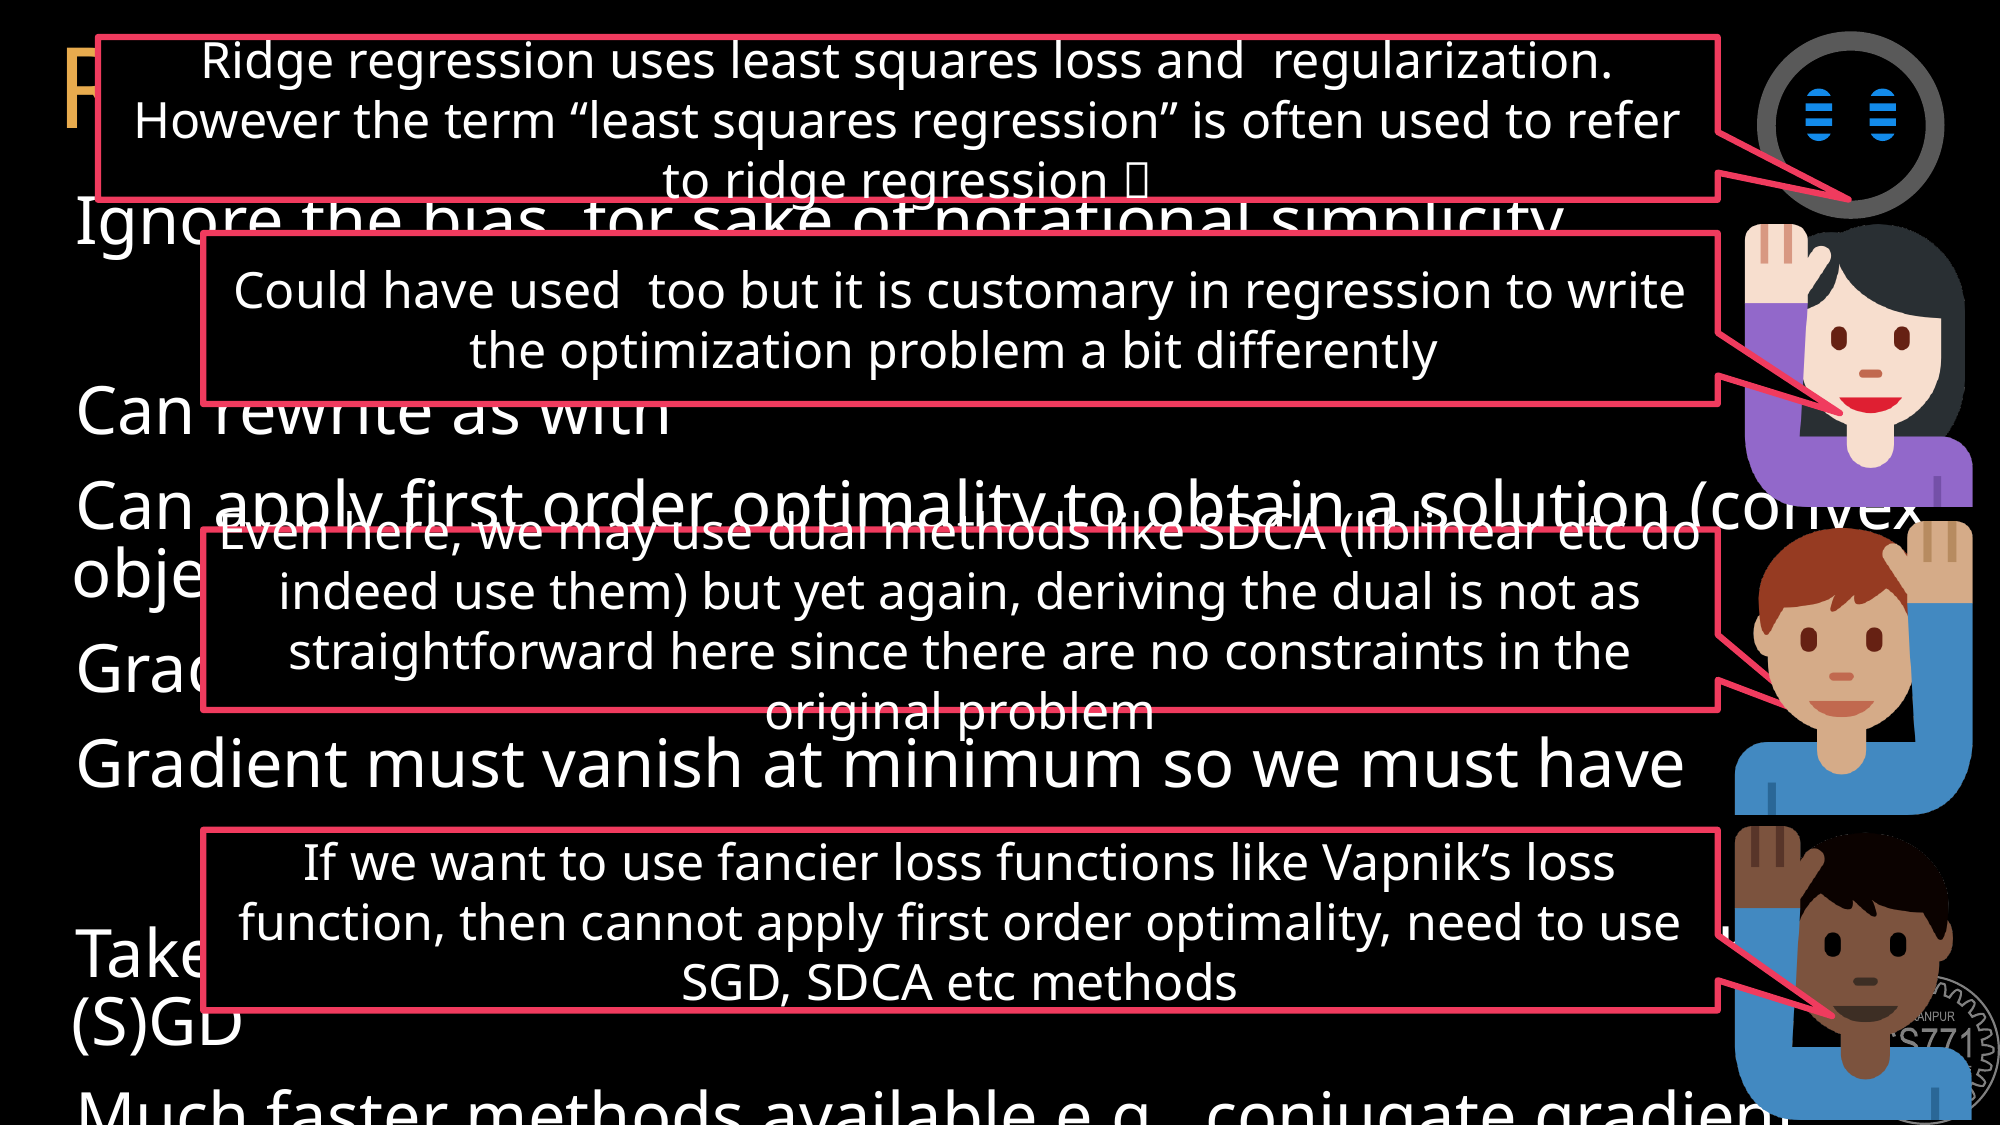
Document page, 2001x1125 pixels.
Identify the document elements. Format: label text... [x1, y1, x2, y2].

title Ridge Regression [41, 5, 1945, 183]
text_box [1756, 31, 1945, 220]
text_box If we want to use fancier loss functions like Vapnik’s loss function, then cannot apply first order optimality, need to use SGD, SDCA etc methods [202, 828, 1706, 1012]
picture [1706, 825, 2000, 1120]
text_box Even here, we may use dual methods like SDCA (liblinear etc do indeed use them) but yet again, deriving the dual is not as straightforward here since there are no constraints in the original problem [202, 528, 1706, 711]
picture [1706, 521, 2000, 816]
picture [1717, 224, 2000, 507]
